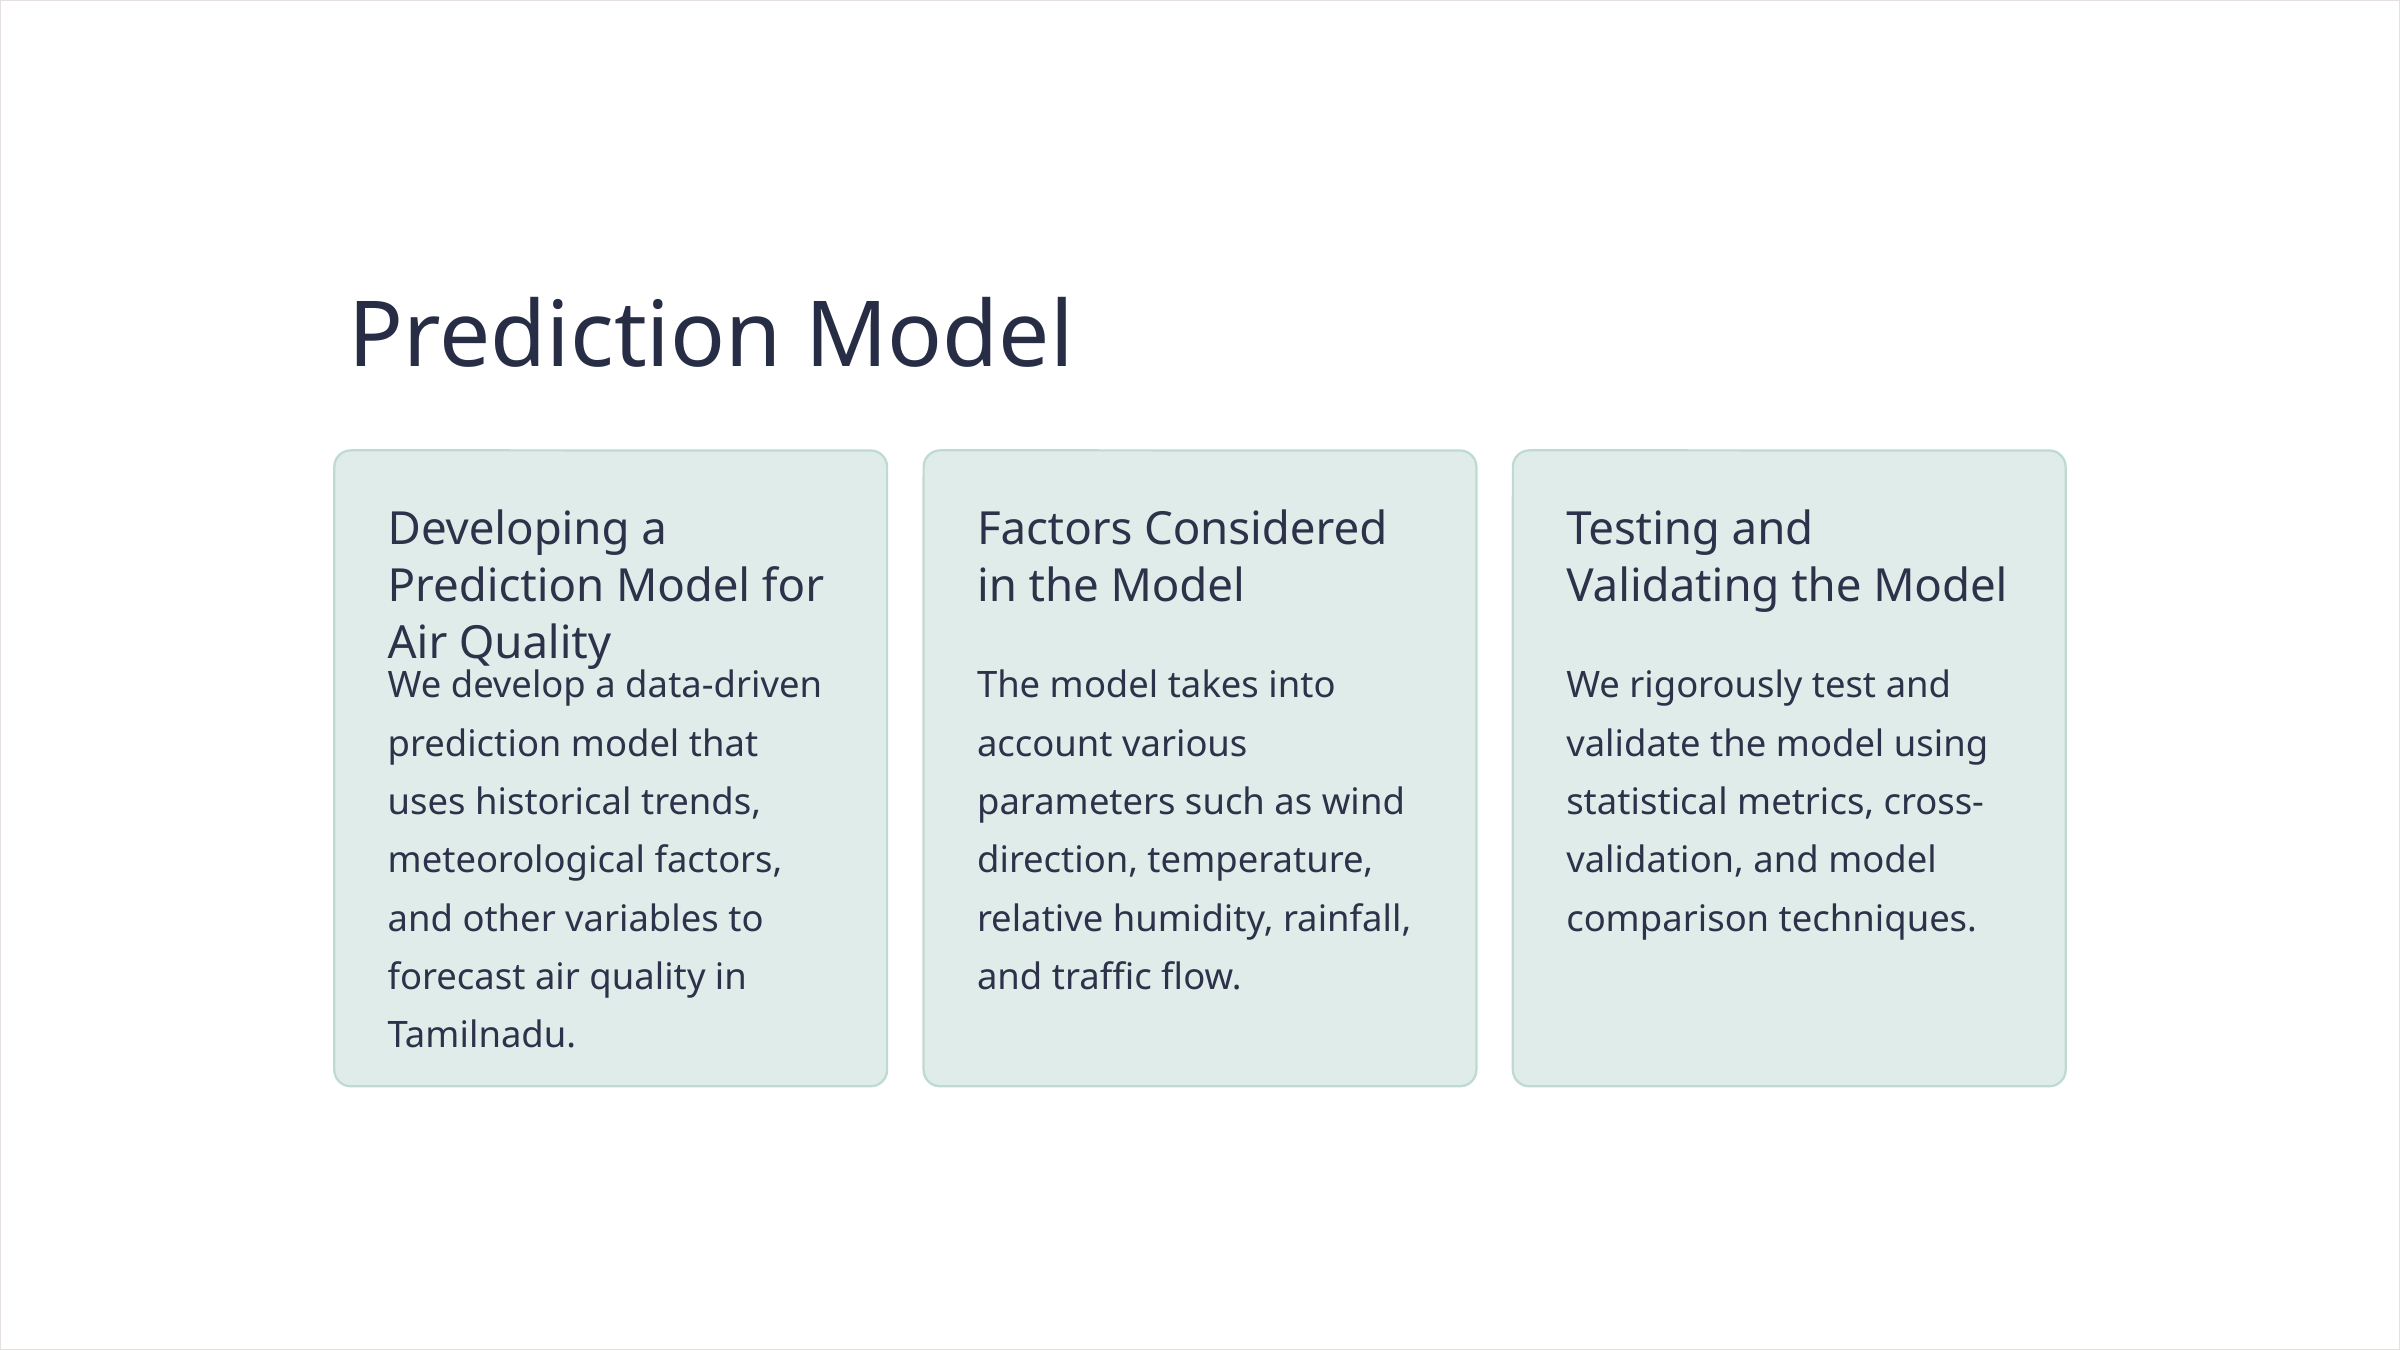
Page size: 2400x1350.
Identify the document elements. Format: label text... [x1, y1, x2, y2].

text_box Prediction Model [334, 263, 1064, 378]
text_box The model takes into account various parameters such as wind direction, temperature, relative humidity, rainfall, and traffic flow. [962, 639, 1438, 990]
text_box [334, 450, 888, 1087]
text_box We develop a data-driven prediction model that uses historical trends, meteorological factors, and other variables to forecast air quality in Tamilnadu. [372, 639, 849, 1048]
text_box [923, 450, 1477, 1087]
text_box We rigorously test and validate the model using statistical metrics, cross-validation, and model comparison techniques. [1551, 639, 2027, 931]
text_box [1512, 450, 2066, 1087]
text_box Testing and Validating the Model [1551, 489, 2027, 604]
text_box Factors Considered in the Model [962, 489, 1438, 604]
text_box Developing a Prediction Model for Air Quality [372, 489, 849, 604]
text_box [0, 0, 2400, 1350]
